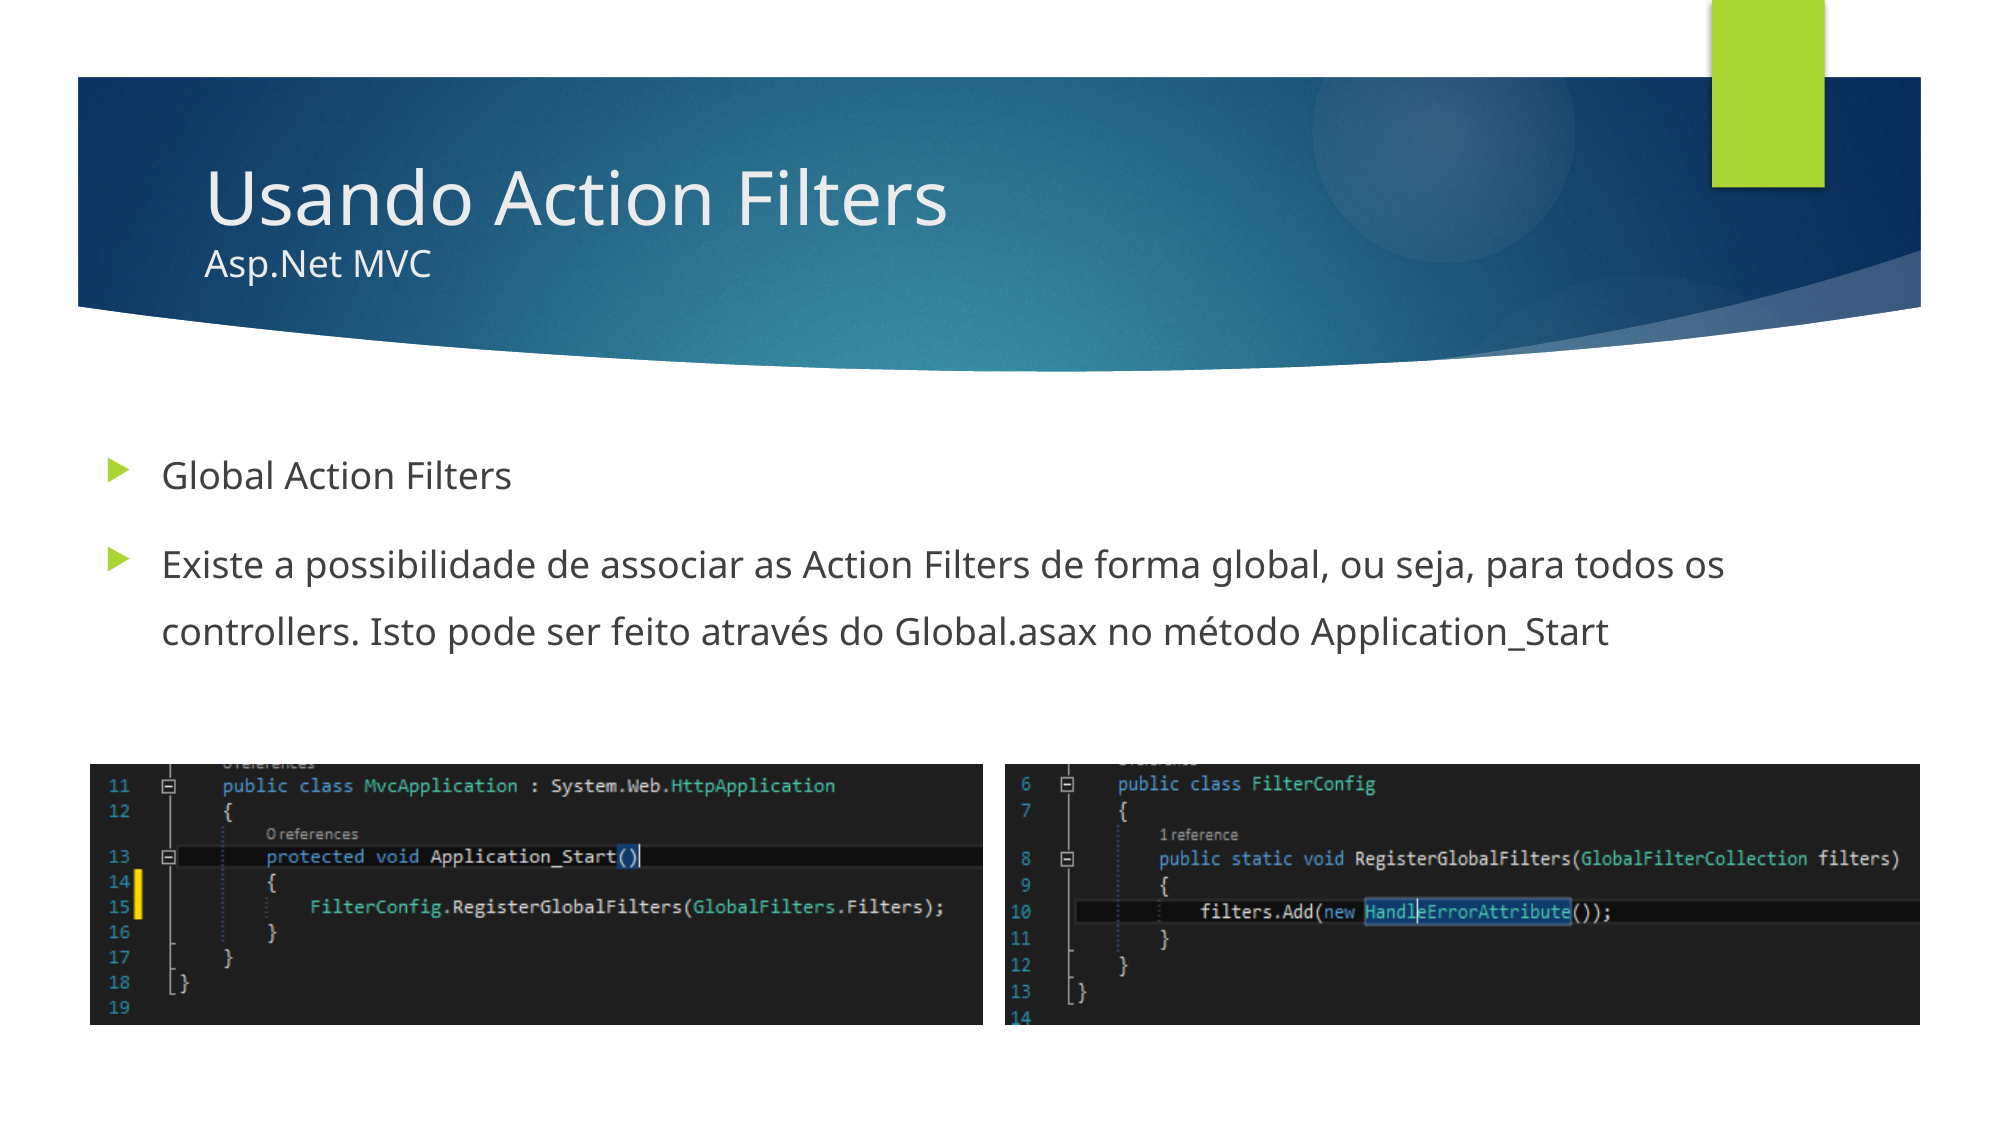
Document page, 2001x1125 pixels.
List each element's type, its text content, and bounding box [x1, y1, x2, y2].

picture [89, 764, 983, 1025]
picture [1004, 764, 1921, 1025]
list Global Action Filters Existe a possibilidade de associar as Action Filters de forma global, ou seja, para todos os controllers. Isto pode ser feito através do Global.asax no método Application_Start [90, 422, 1920, 1108]
title Usando Action Filters Asp.Net MVC [189, 159, 1627, 276]
